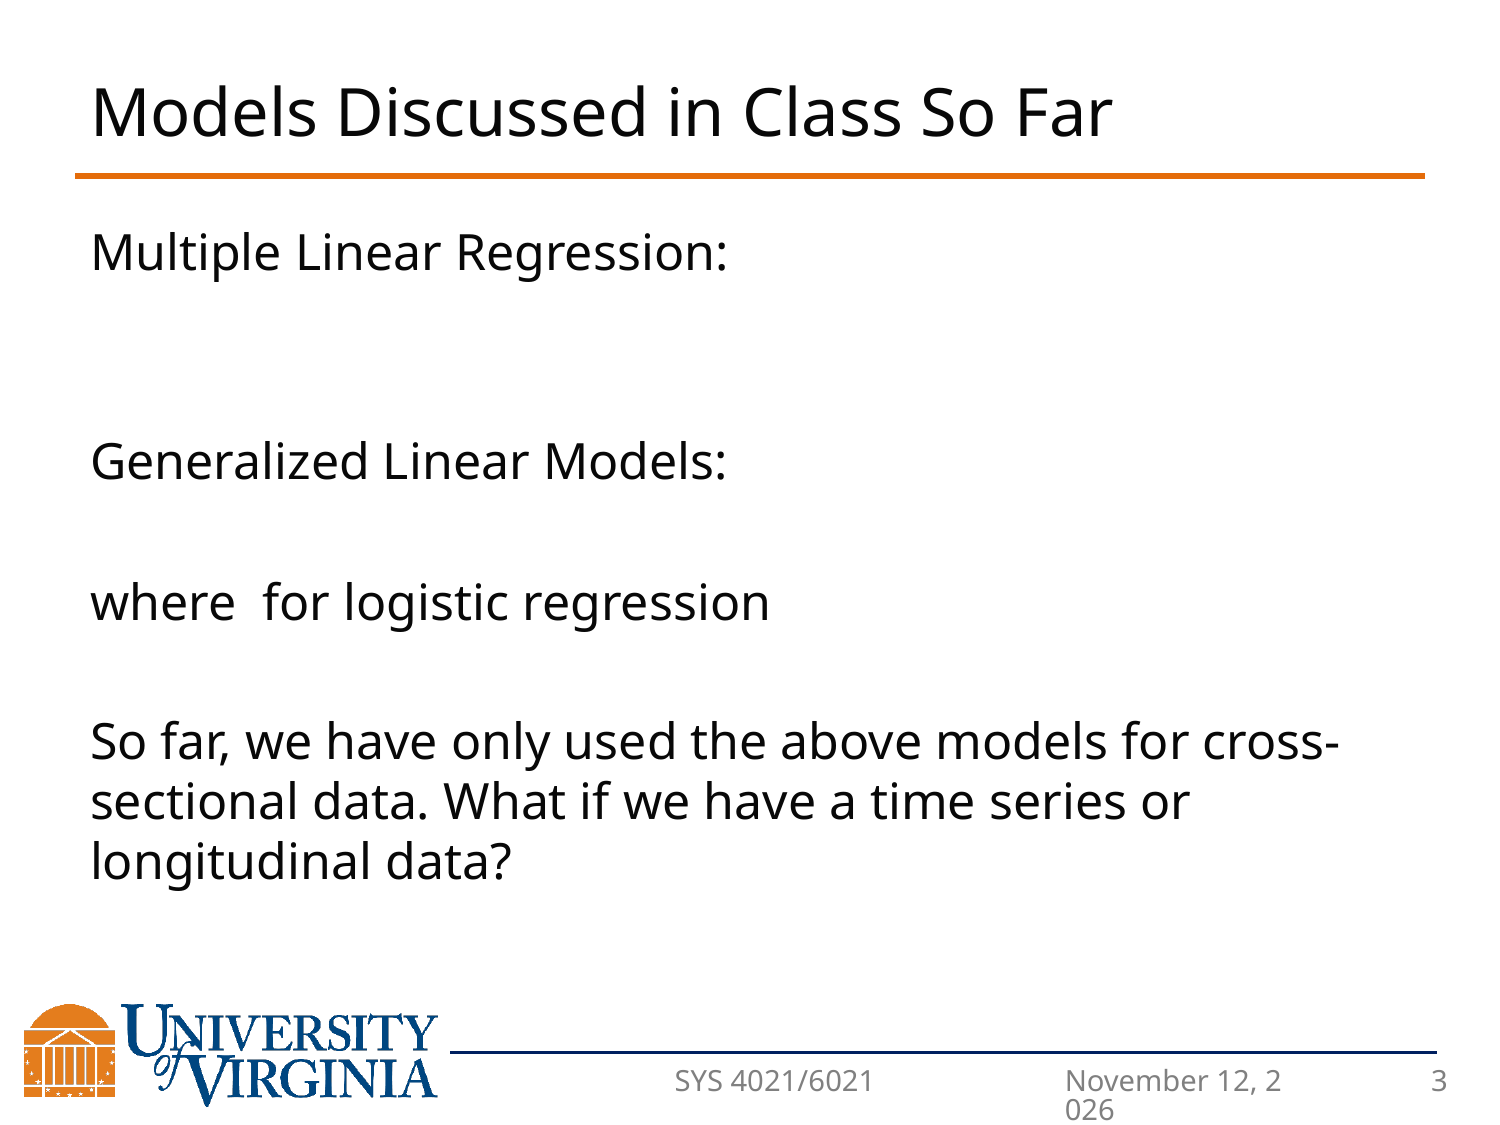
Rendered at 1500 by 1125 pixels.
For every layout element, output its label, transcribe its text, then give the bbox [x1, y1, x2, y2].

title Models Discussed in Class So Far [75, 45, 1425, 175]
picture [24, 1004, 438, 1109]
